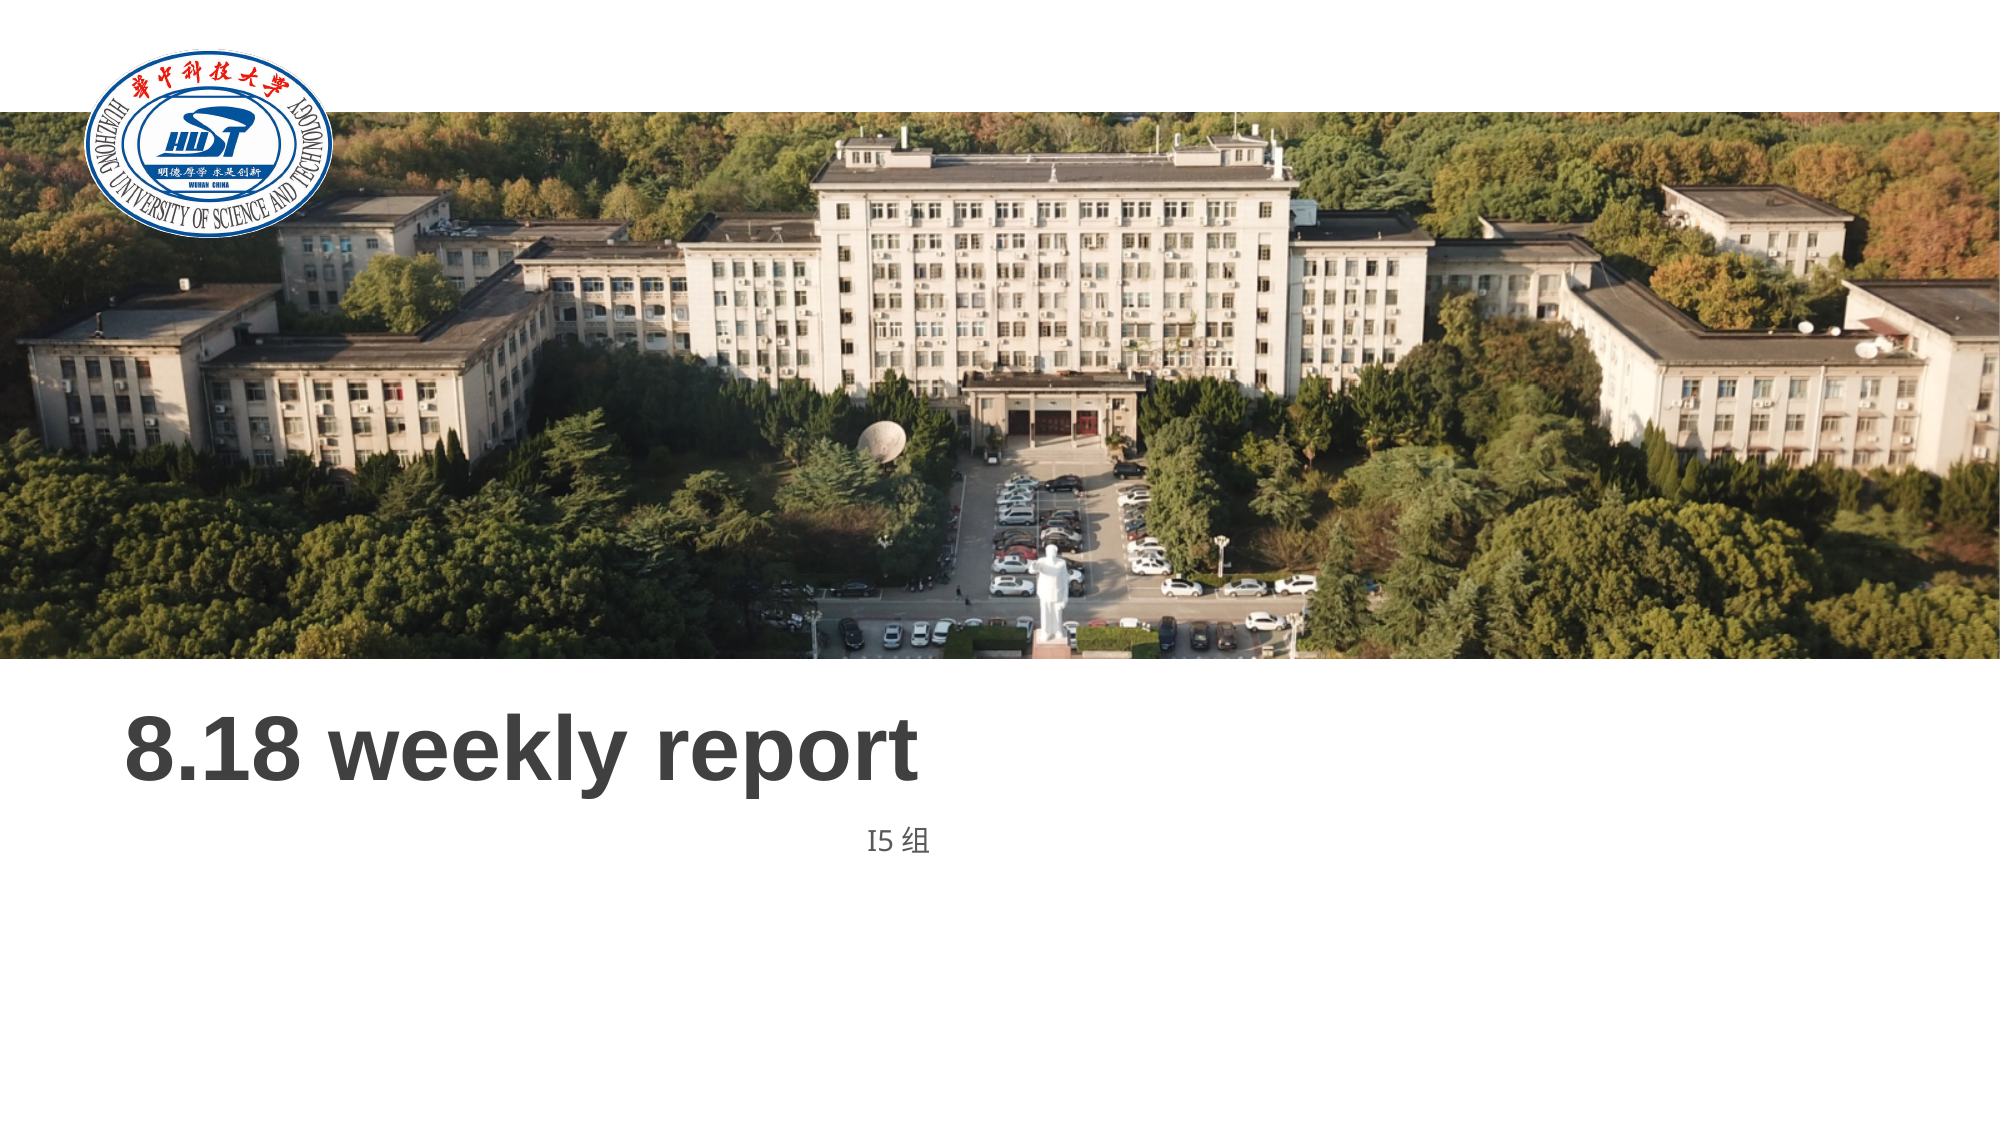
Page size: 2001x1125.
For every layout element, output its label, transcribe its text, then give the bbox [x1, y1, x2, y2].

text_box I5组 [109, 807, 945, 865]
text_box 8.18 weekly report [109, 681, 1214, 807]
picture [0, 49, 2000, 659]
